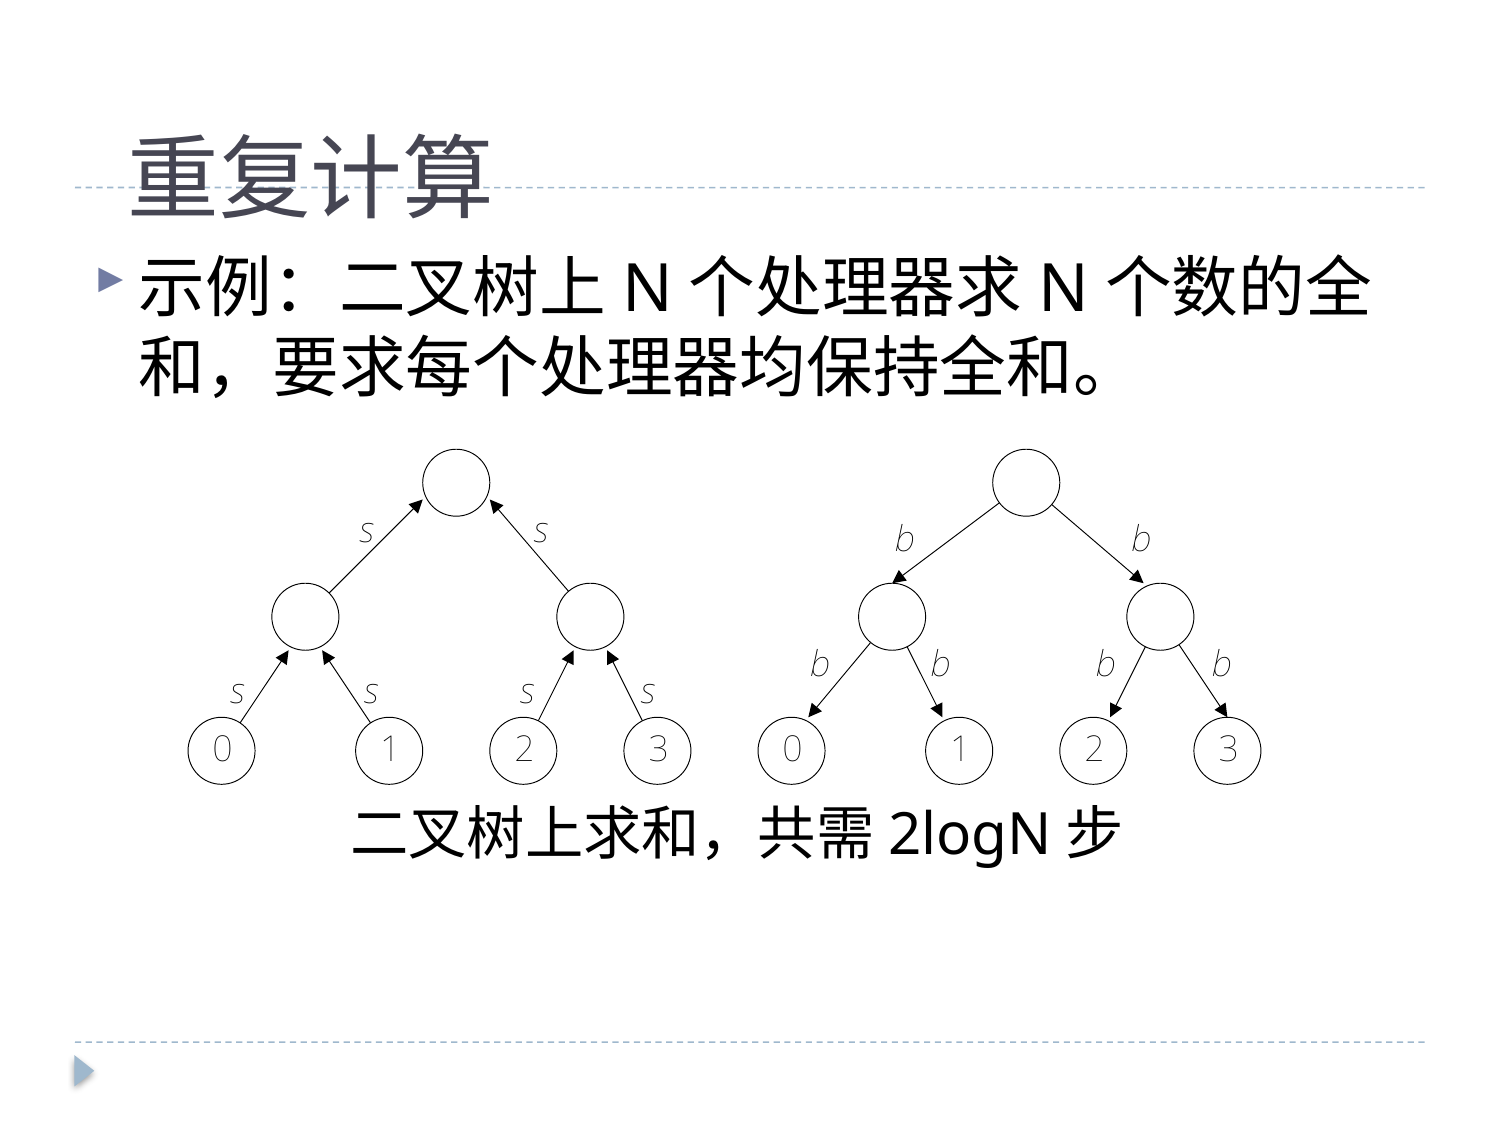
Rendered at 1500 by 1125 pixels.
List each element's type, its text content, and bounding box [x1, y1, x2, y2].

list 示例：二叉树上N个处理器求N个数的全和，要求每个处理器均保持全和。 二叉树上求和，共需2logN步 [79, 237, 1421, 988]
title 重复计算 [112, 112, 1400, 237]
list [182, 444, 1267, 790]
